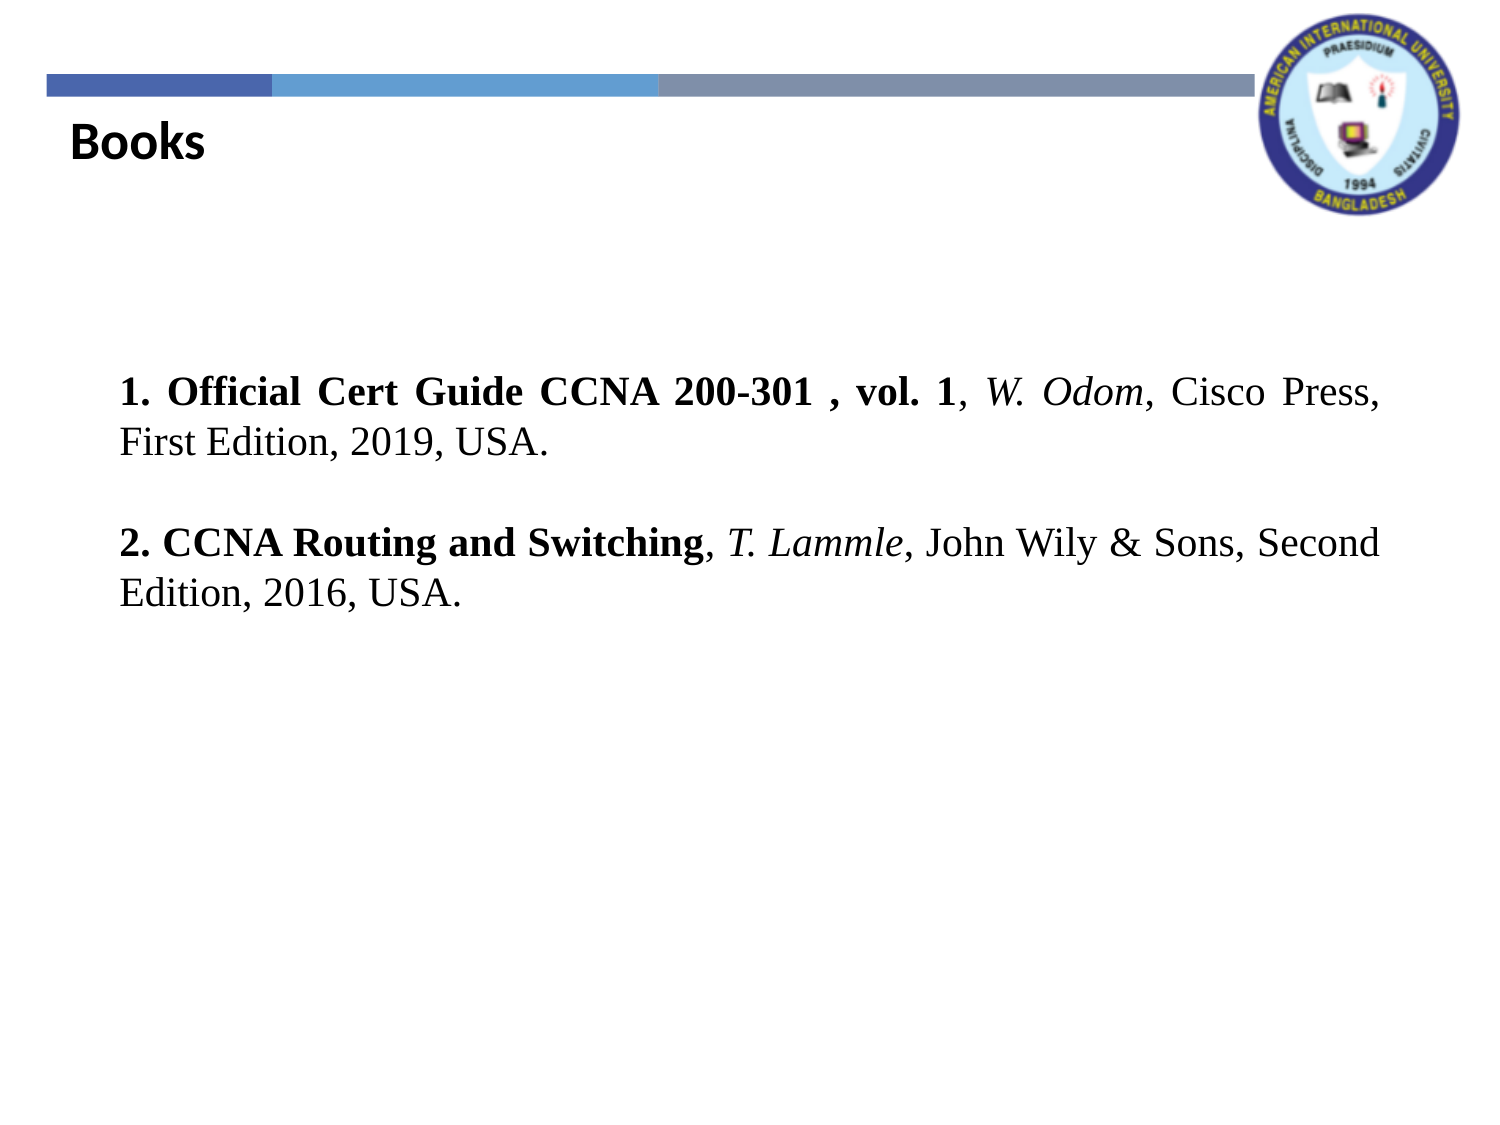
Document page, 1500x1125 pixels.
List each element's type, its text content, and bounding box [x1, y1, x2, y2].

picture [1254, 9, 1465, 221]
text_box 1. Official Cert Guide CCNA 200-301 , vol. 1, W. Odom, Cisco Press, First Edition, 2019, USA. 2. CCNA Routing and Switching, T. Lammle, John Wily & Sons, Second Edition, 2016, USA. [29, 356, 1396, 667]
text_box Books [54, 97, 586, 179]
